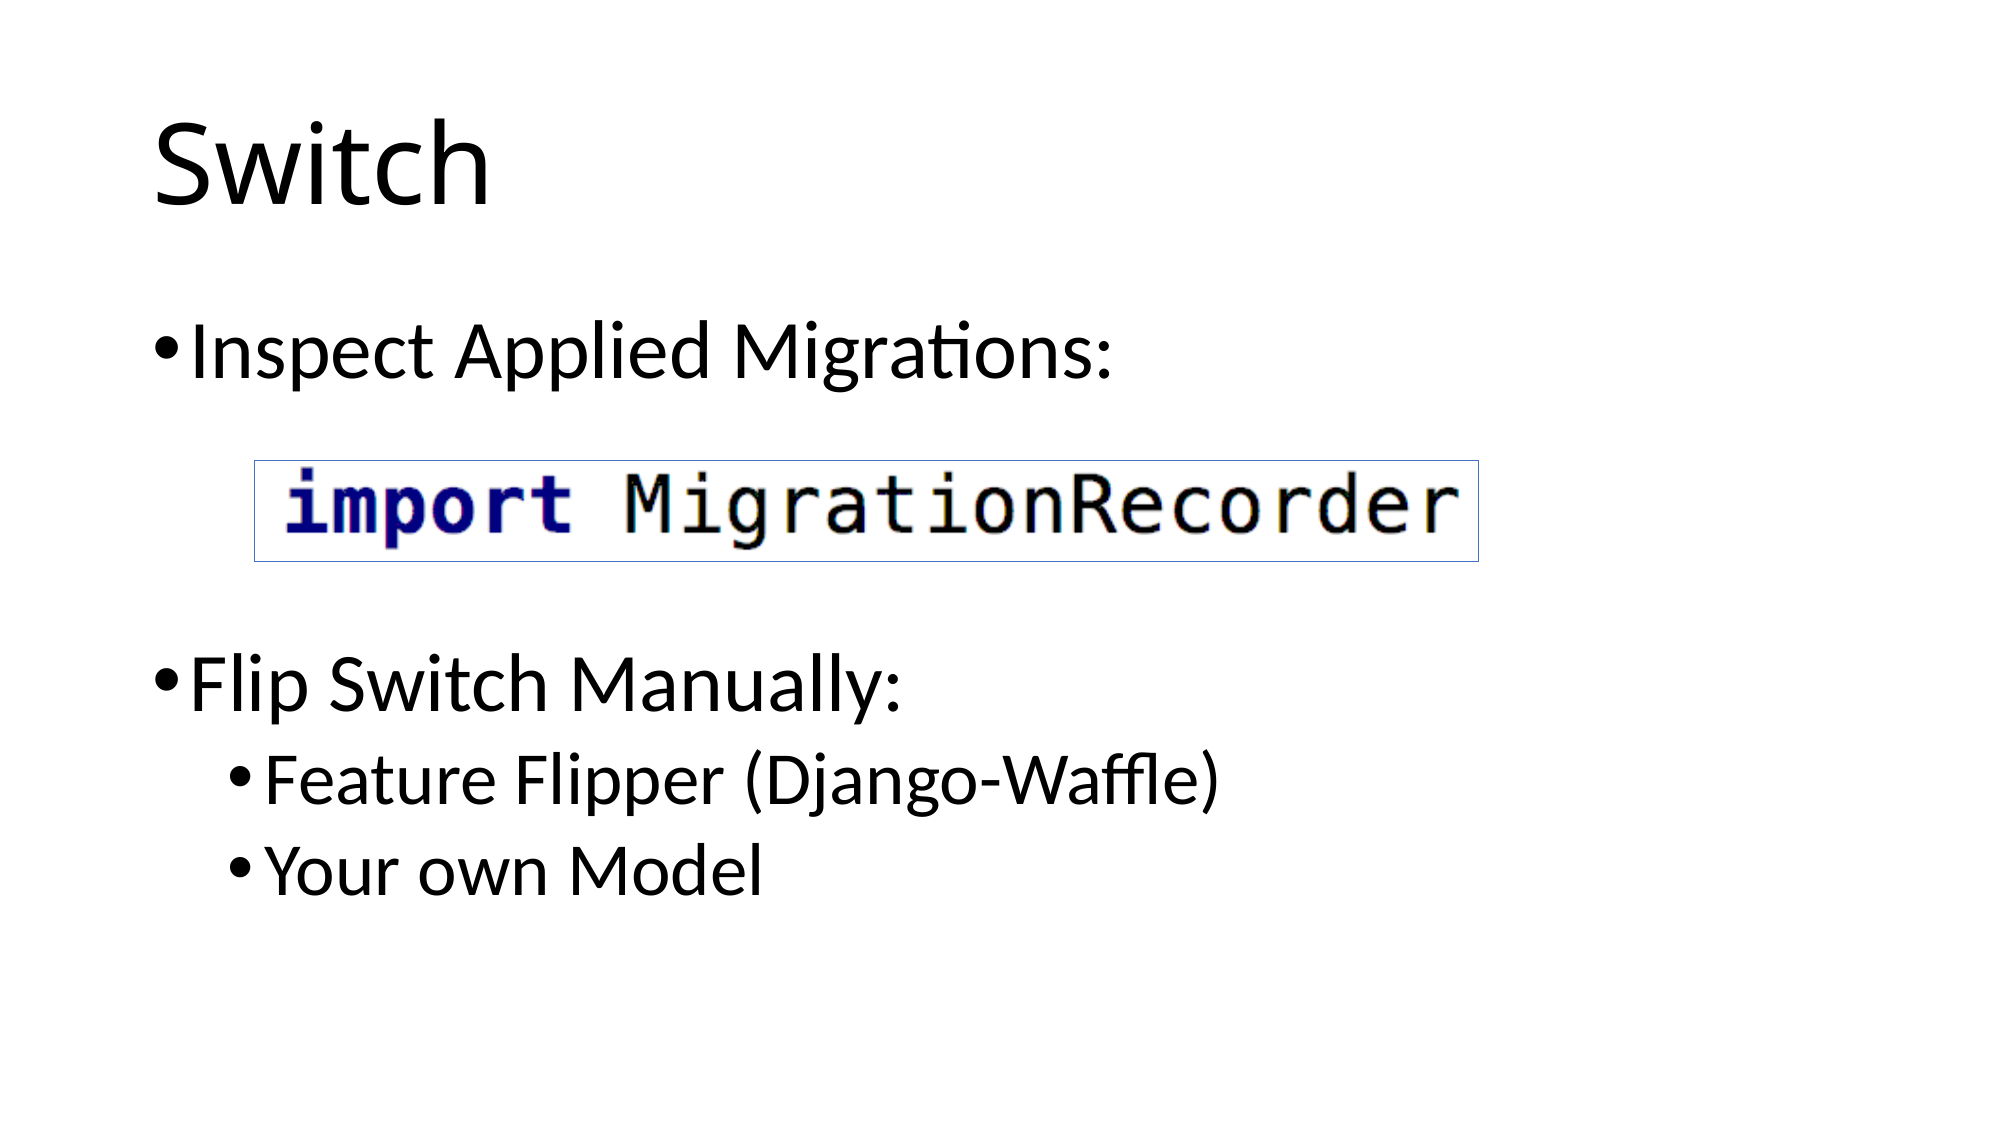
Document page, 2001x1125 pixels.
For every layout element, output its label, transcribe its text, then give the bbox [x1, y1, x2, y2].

title Switch [137, 59, 1863, 278]
list Inspect Applied Migrations: Flip Switch Manually: Feature Flipper (Django-Waffle) Your own Model [137, 299, 1863, 1014]
picture [254, 460, 1479, 562]
